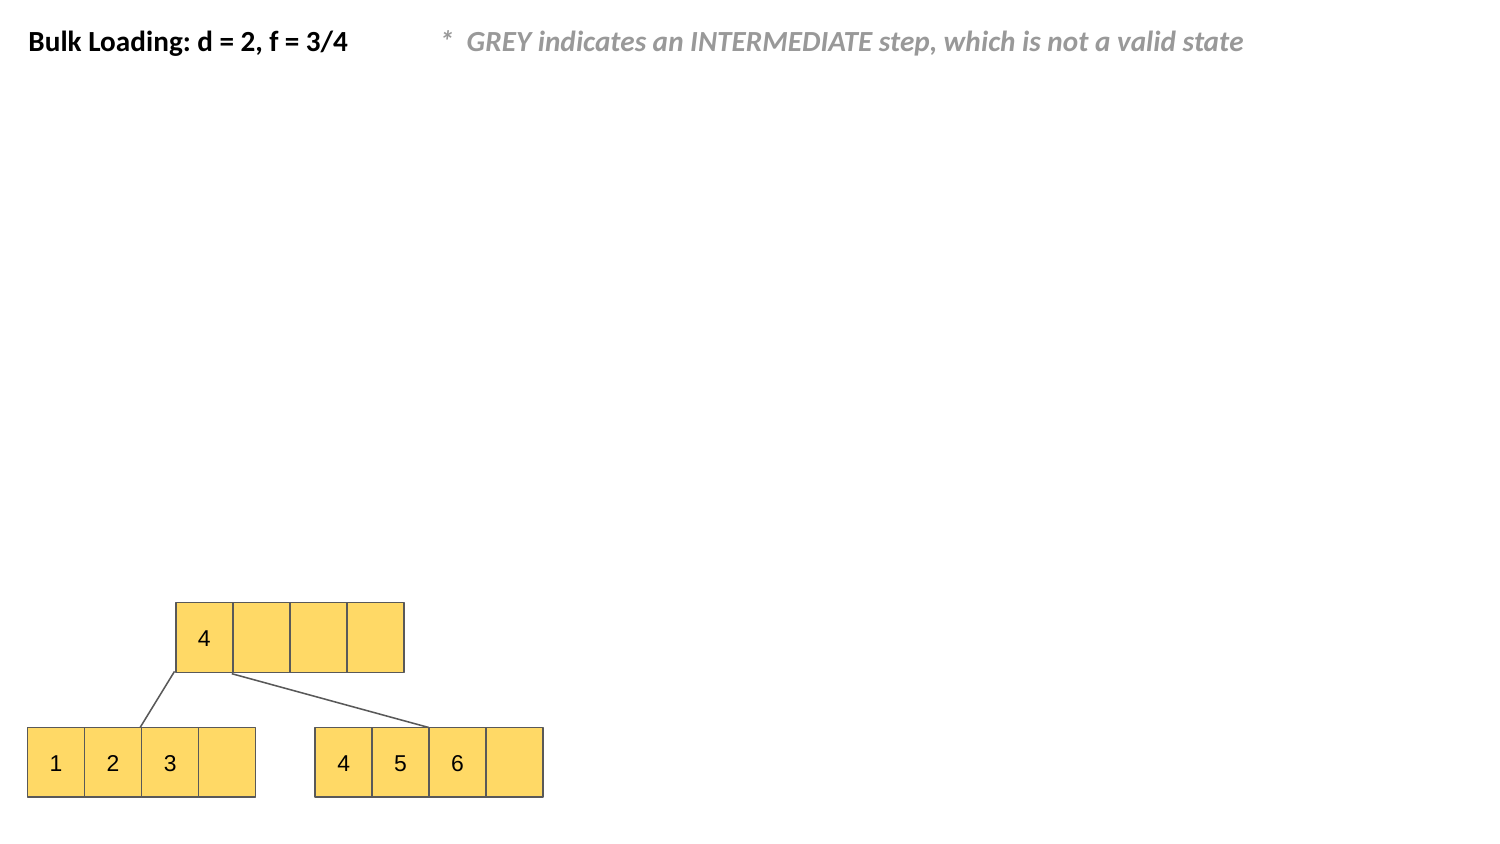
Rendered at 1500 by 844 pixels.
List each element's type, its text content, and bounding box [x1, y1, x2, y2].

text_box [232, 602, 289, 672]
text_box 6 [429, 727, 486, 798]
text_box [289, 602, 346, 672]
text_box 5 [372, 735, 429, 798]
text_box 3 [141, 727, 198, 798]
text_box [198, 727, 256, 798]
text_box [139, 671, 175, 728]
text_box Bulk Loading: d = 2, f = 3/4 * GREY indicates an INTERMEDIATE step, which is not a valid state [13, 6, 1487, 60]
text_box [486, 727, 544, 798]
text_box 4 [175, 602, 232, 673]
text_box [231, 673, 430, 728]
text_box 2 [84, 727, 141, 798]
text_box [346, 602, 404, 672]
text_box 1 [27, 727, 84, 798]
text_box 4 [315, 736, 372, 798]
